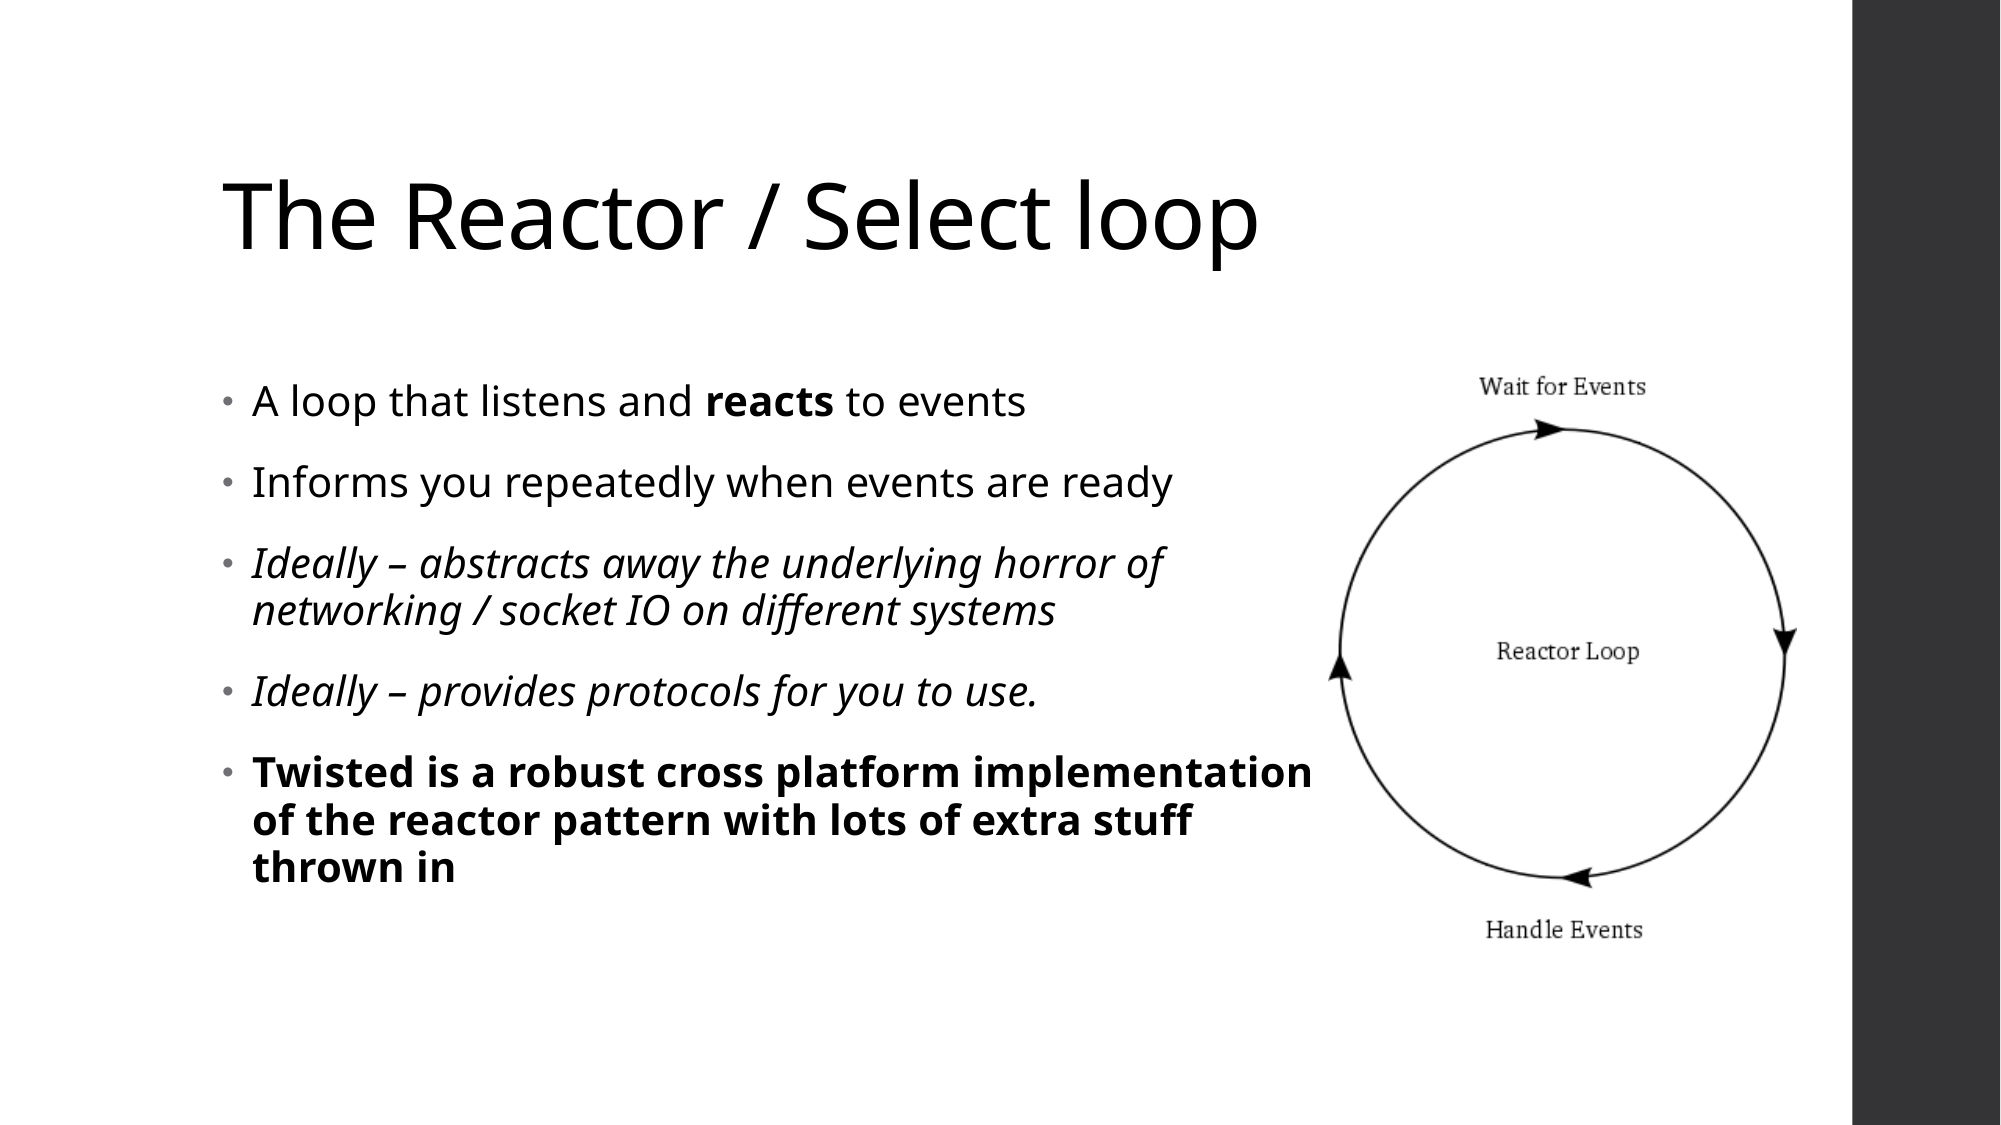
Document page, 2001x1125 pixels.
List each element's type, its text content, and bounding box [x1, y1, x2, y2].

text_box A loop that listens and reacts to events Informs you repeatedly when events are ready Ideally – abstracts away the underlying horror of networking / socket IO on different systems Ideally – provides protocols for you to use. Twisted is a robust cross platform implementation of the reactor pattern with lots of extra stuff thrown in [206, 370, 1323, 943]
title The Reactor / Select loop [206, 60, 1797, 278]
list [1327, 370, 1798, 944]
